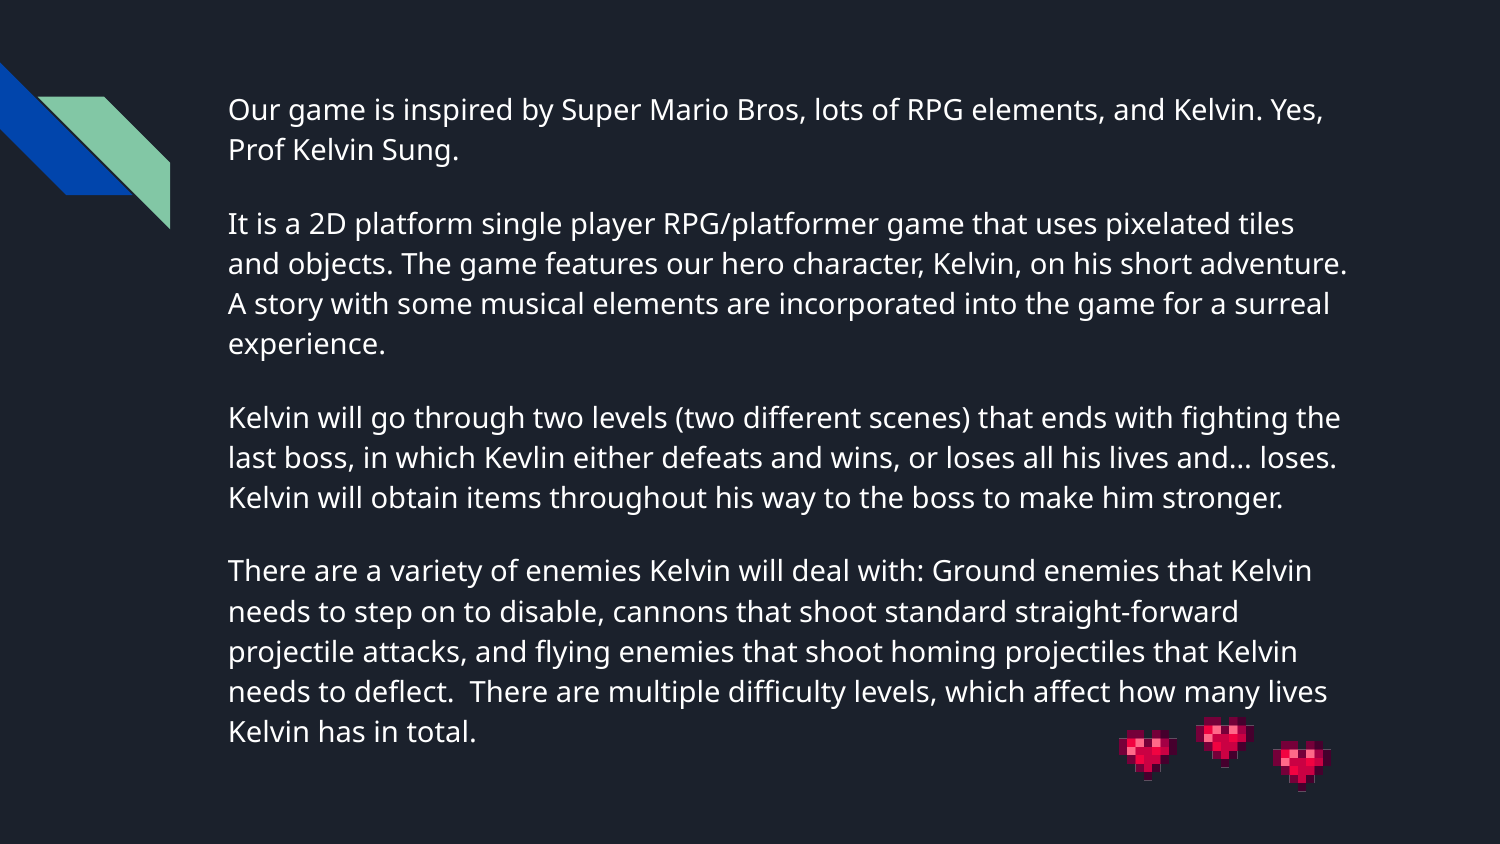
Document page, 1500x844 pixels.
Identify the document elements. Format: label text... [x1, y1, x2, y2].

list Our game is inspired by Super Mario Bros, lots of RPG elements, and Kelvin. Yes, Prof Kelvin Sung. It is a 2D platform single player RPG/platformer game that uses pixelated tiles and objects. The game features our hero character, Kelvin, on his short adventure. A story with some musical elements are incorporated into the game for a surreal experience. Kelvin will go through two levels (two different scenes) that ends with fighting the last boss, in which Kevlin either defeats and wins, or loses all his lives and… loses. Kelvin will obtain items throughout his way to the boss to make him stronger. There are a variety of enemies Kelvin will deal with: Ground enemies that Kelvin needs to step on to disable, cannons that shoot standard straight-forward projectile attacks, and flying enemies that shoot homing projectiles that Kelvin needs to deflect. There are multiple difficulty levels, which affect how many lives Kelvin has in total. [212, 71, 1368, 735]
picture [1109, 703, 1342, 806]
